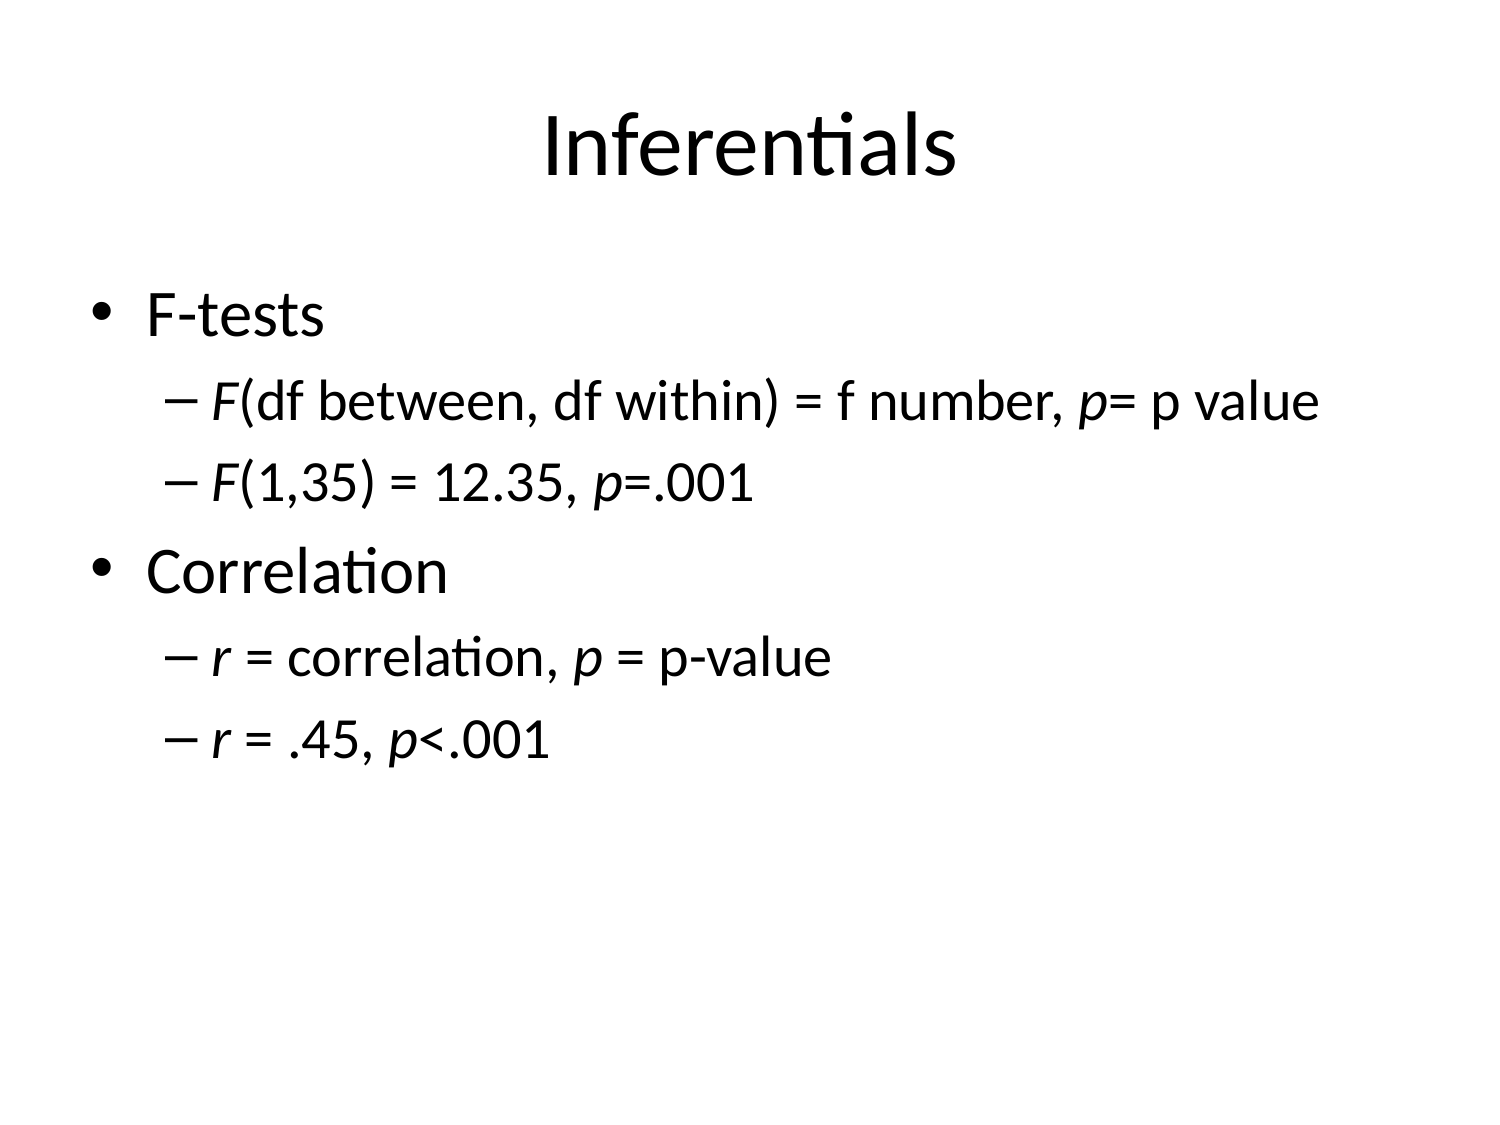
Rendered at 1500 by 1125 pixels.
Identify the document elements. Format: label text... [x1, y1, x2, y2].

title Inferentials [75, 45, 1425, 233]
list F-tests F(df between, df within) = f number, p= p value F(1,35) = 12.35, p=.001 Correlation r = correlation, p = p-value r = .45, p<.001 [75, 262, 1425, 1005]
